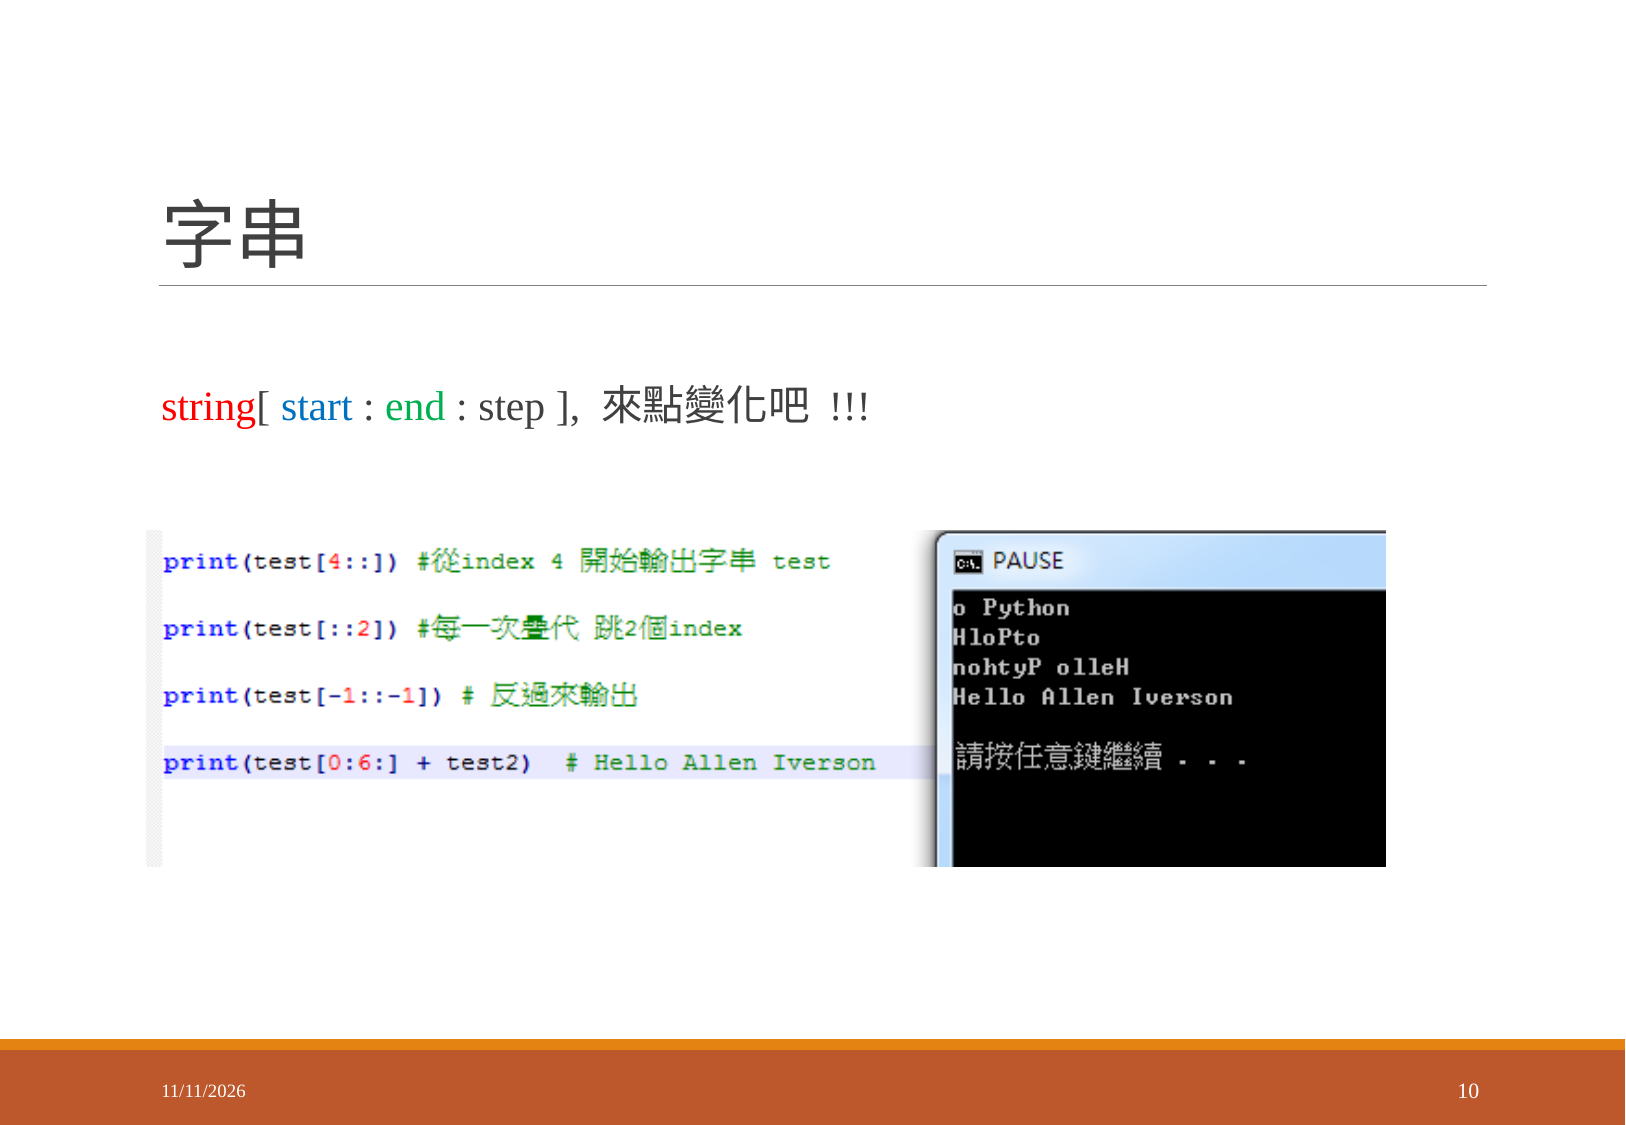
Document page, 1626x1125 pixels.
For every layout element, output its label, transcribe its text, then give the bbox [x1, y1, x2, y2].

slide_number 10 [1319, 1059, 1495, 1120]
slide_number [146, 1059, 476, 1120]
title 字串 [146, 47, 1487, 285]
picture [145, 530, 1387, 867]
list string[ start : end : step ], 來點變化吧 !!! [146, 302, 1586, 1039]
